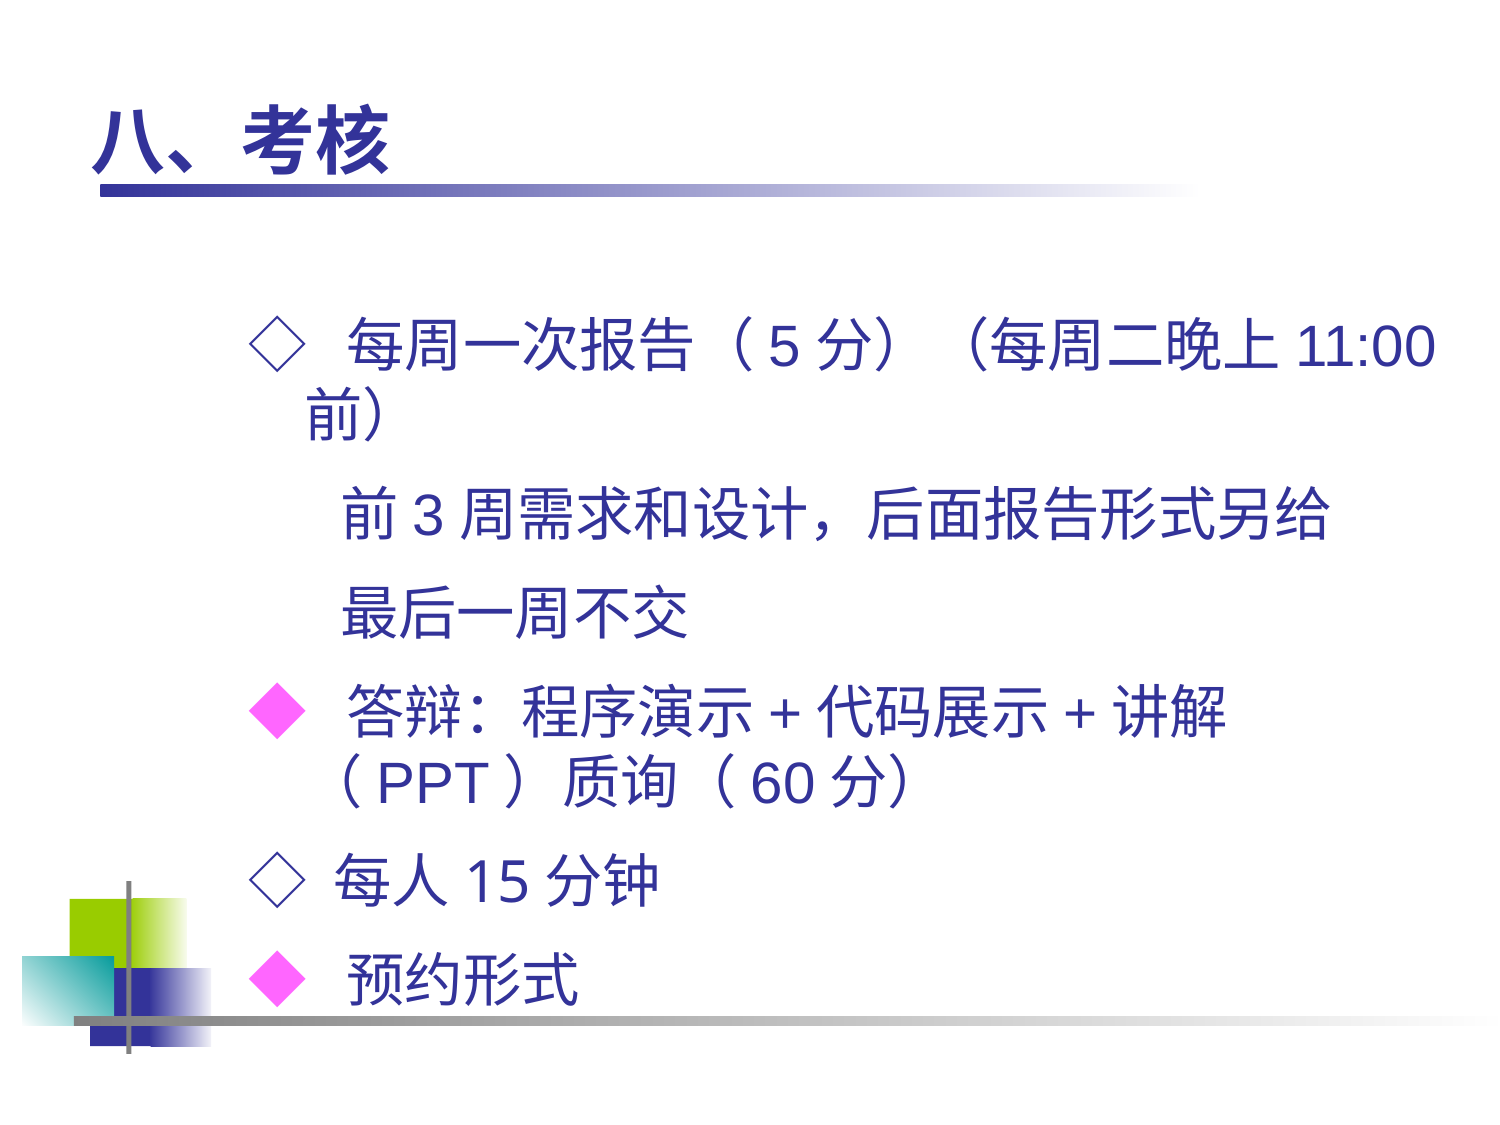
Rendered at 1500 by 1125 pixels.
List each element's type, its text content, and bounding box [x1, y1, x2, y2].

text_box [21, 880, 1500, 1055]
text_box ◇ 每周一次报告（5分）（每周二晚上11:00前） 前3周需求和设计，后面报告形式另给 最后一周不交 ◆ 答辩：程序演示+代码展示+讲解（PPT）质询（60分） ◇ 每人15分钟 ◆ 预约形式 [233, 300, 1489, 879]
text_box [100, 184, 1198, 197]
title 八、考核 [74, 44, 1426, 233]
